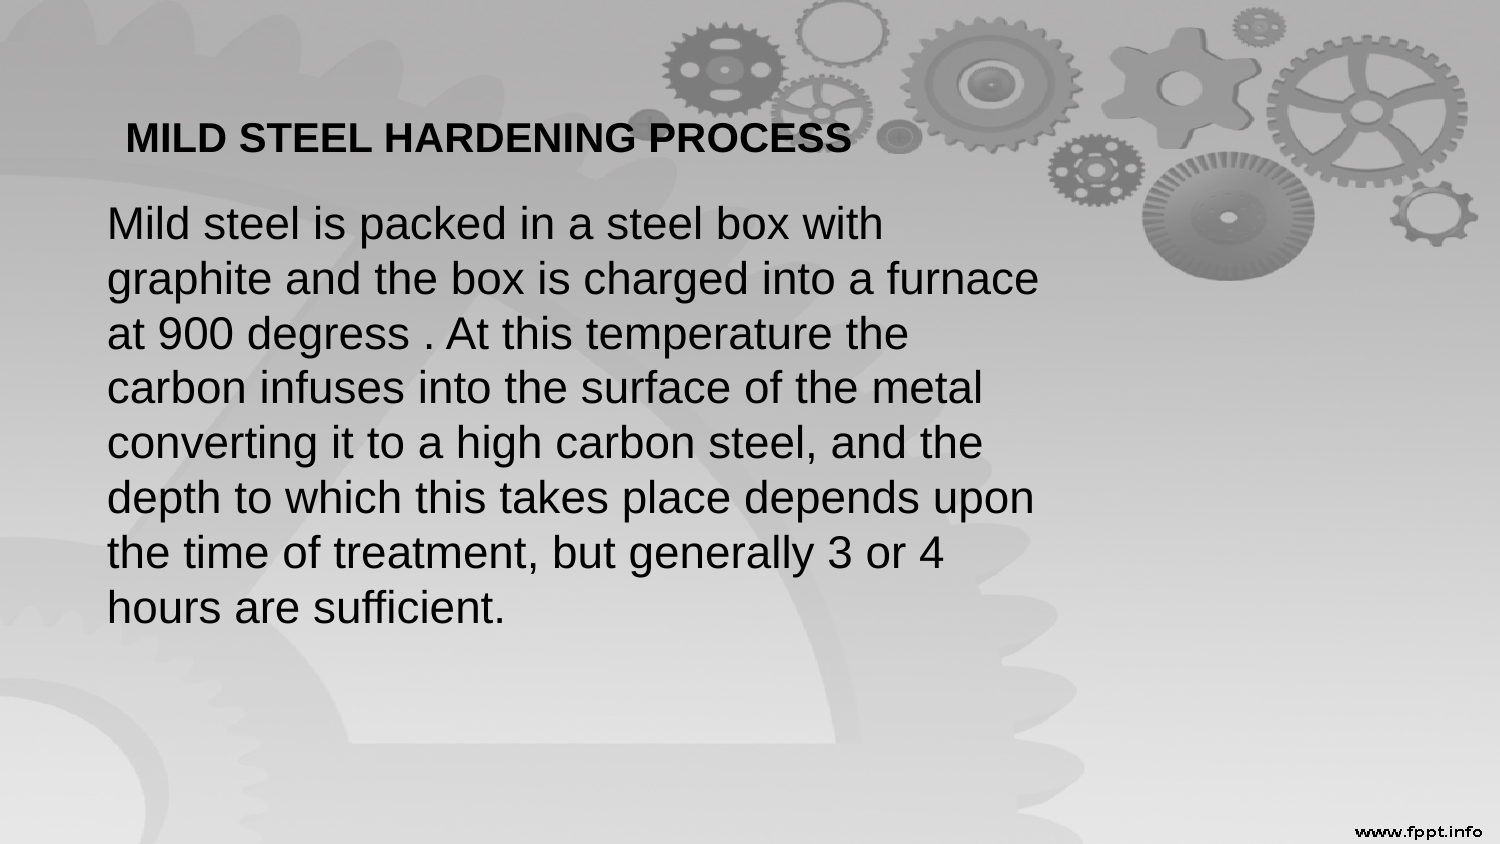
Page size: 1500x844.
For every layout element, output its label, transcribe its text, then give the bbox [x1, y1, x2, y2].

title MILD STEEL HARDENING PROCESS [110, 98, 1011, 169]
picture [0, 0, 1500, 844]
list Mild steel is packed in a steel box with graphite and the box is charged into a furnace at 900 degress . At this temperature the carbon infuses into the surface of the metal converting it to a high carbon steel, and the depth to which this takes place depends upon the time of treatment, but generally 3 or 4 hours are sufficient. [91, 185, 1070, 701]
